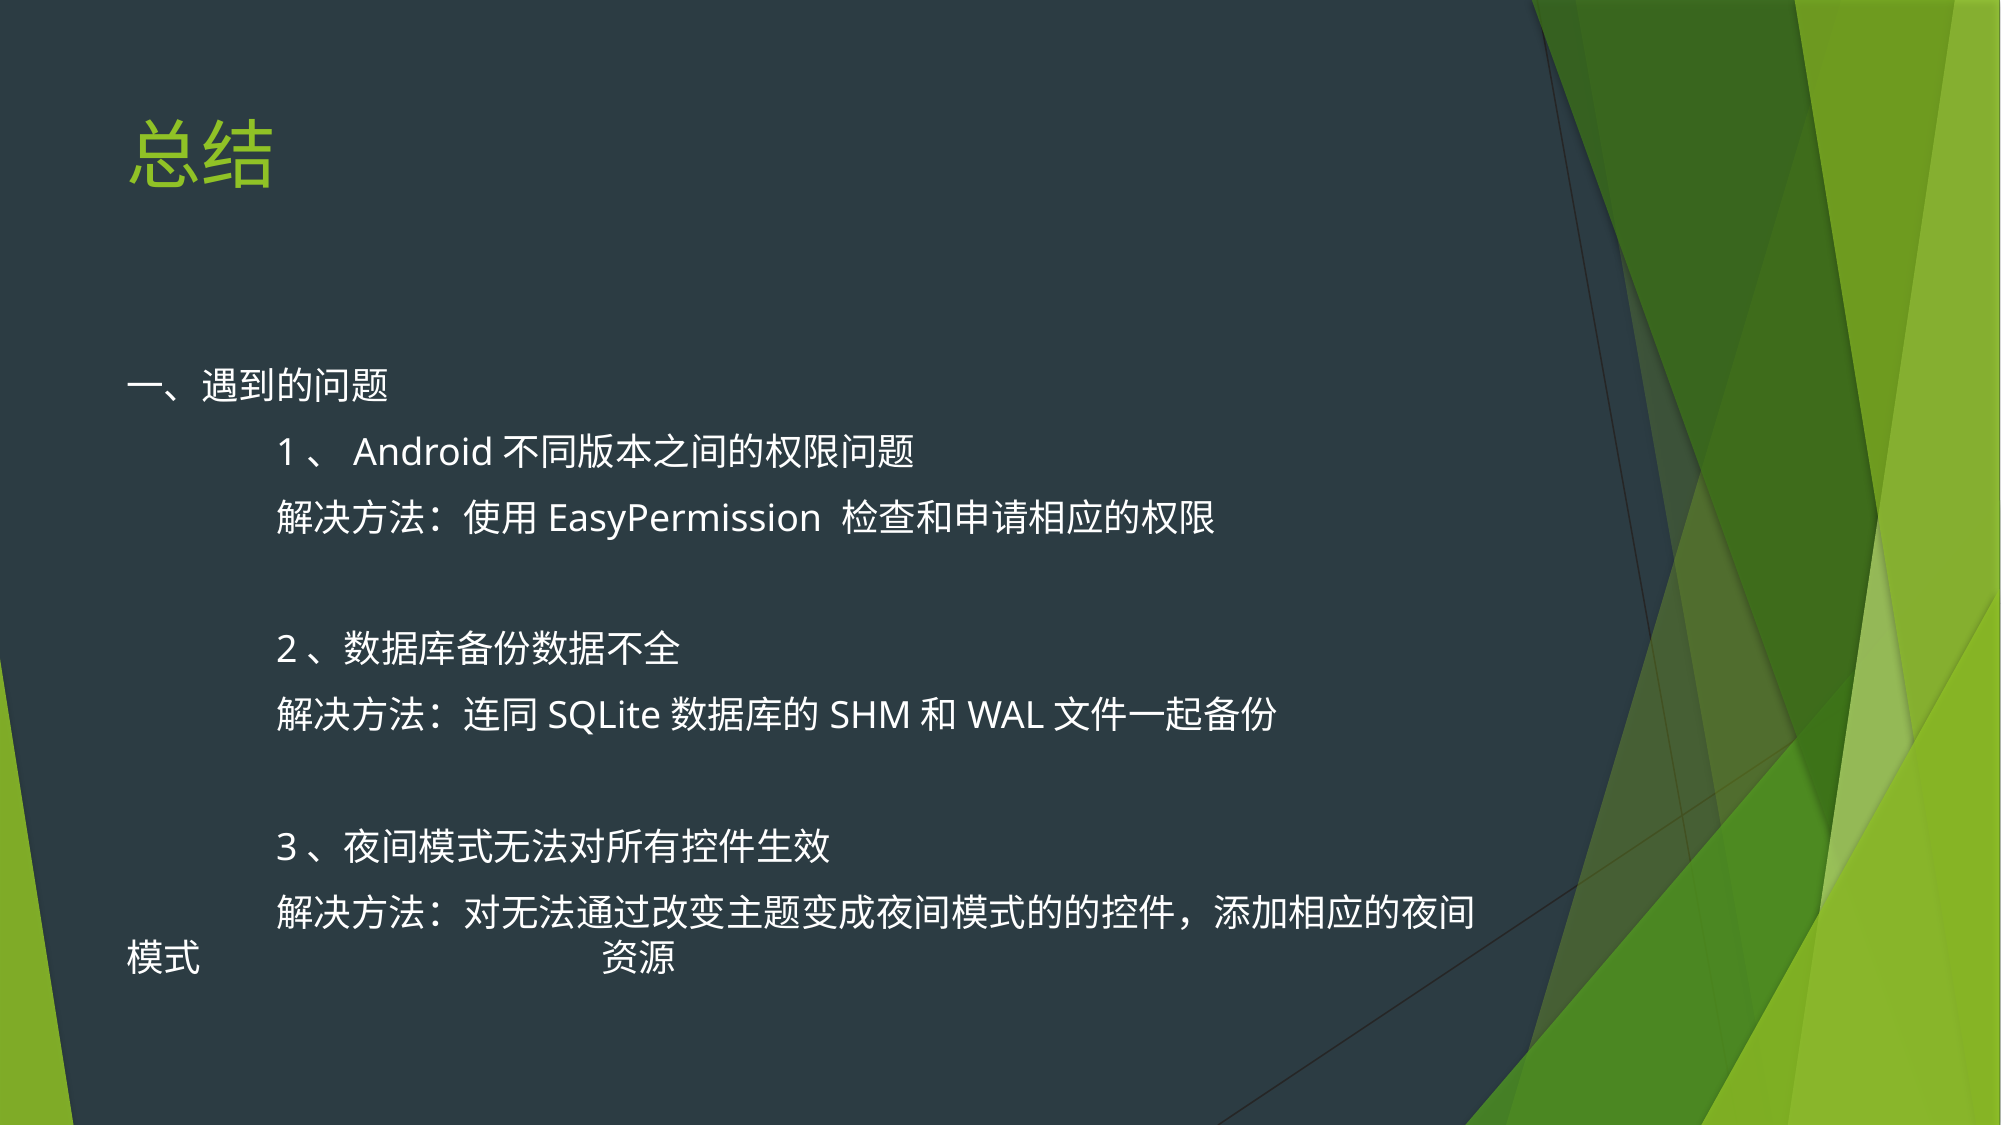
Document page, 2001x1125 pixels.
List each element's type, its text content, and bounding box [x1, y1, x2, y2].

title 总结 [111, 99, 1522, 317]
list 一、遇到的问题 1、Android不同版本之间的权限问题 解决方法：使用EasyPermission 检查和申请相应的权限 2、数据库备份数据不全 解决方法：连同SQLite数据库的SHM和WAL文件一起备份 3、夜间模式无法对所有控件生效 解决方法：对无法通过改变主题变成夜间模式的的控件，添加相应的夜间模式 资源 [111, 354, 1522, 992]
